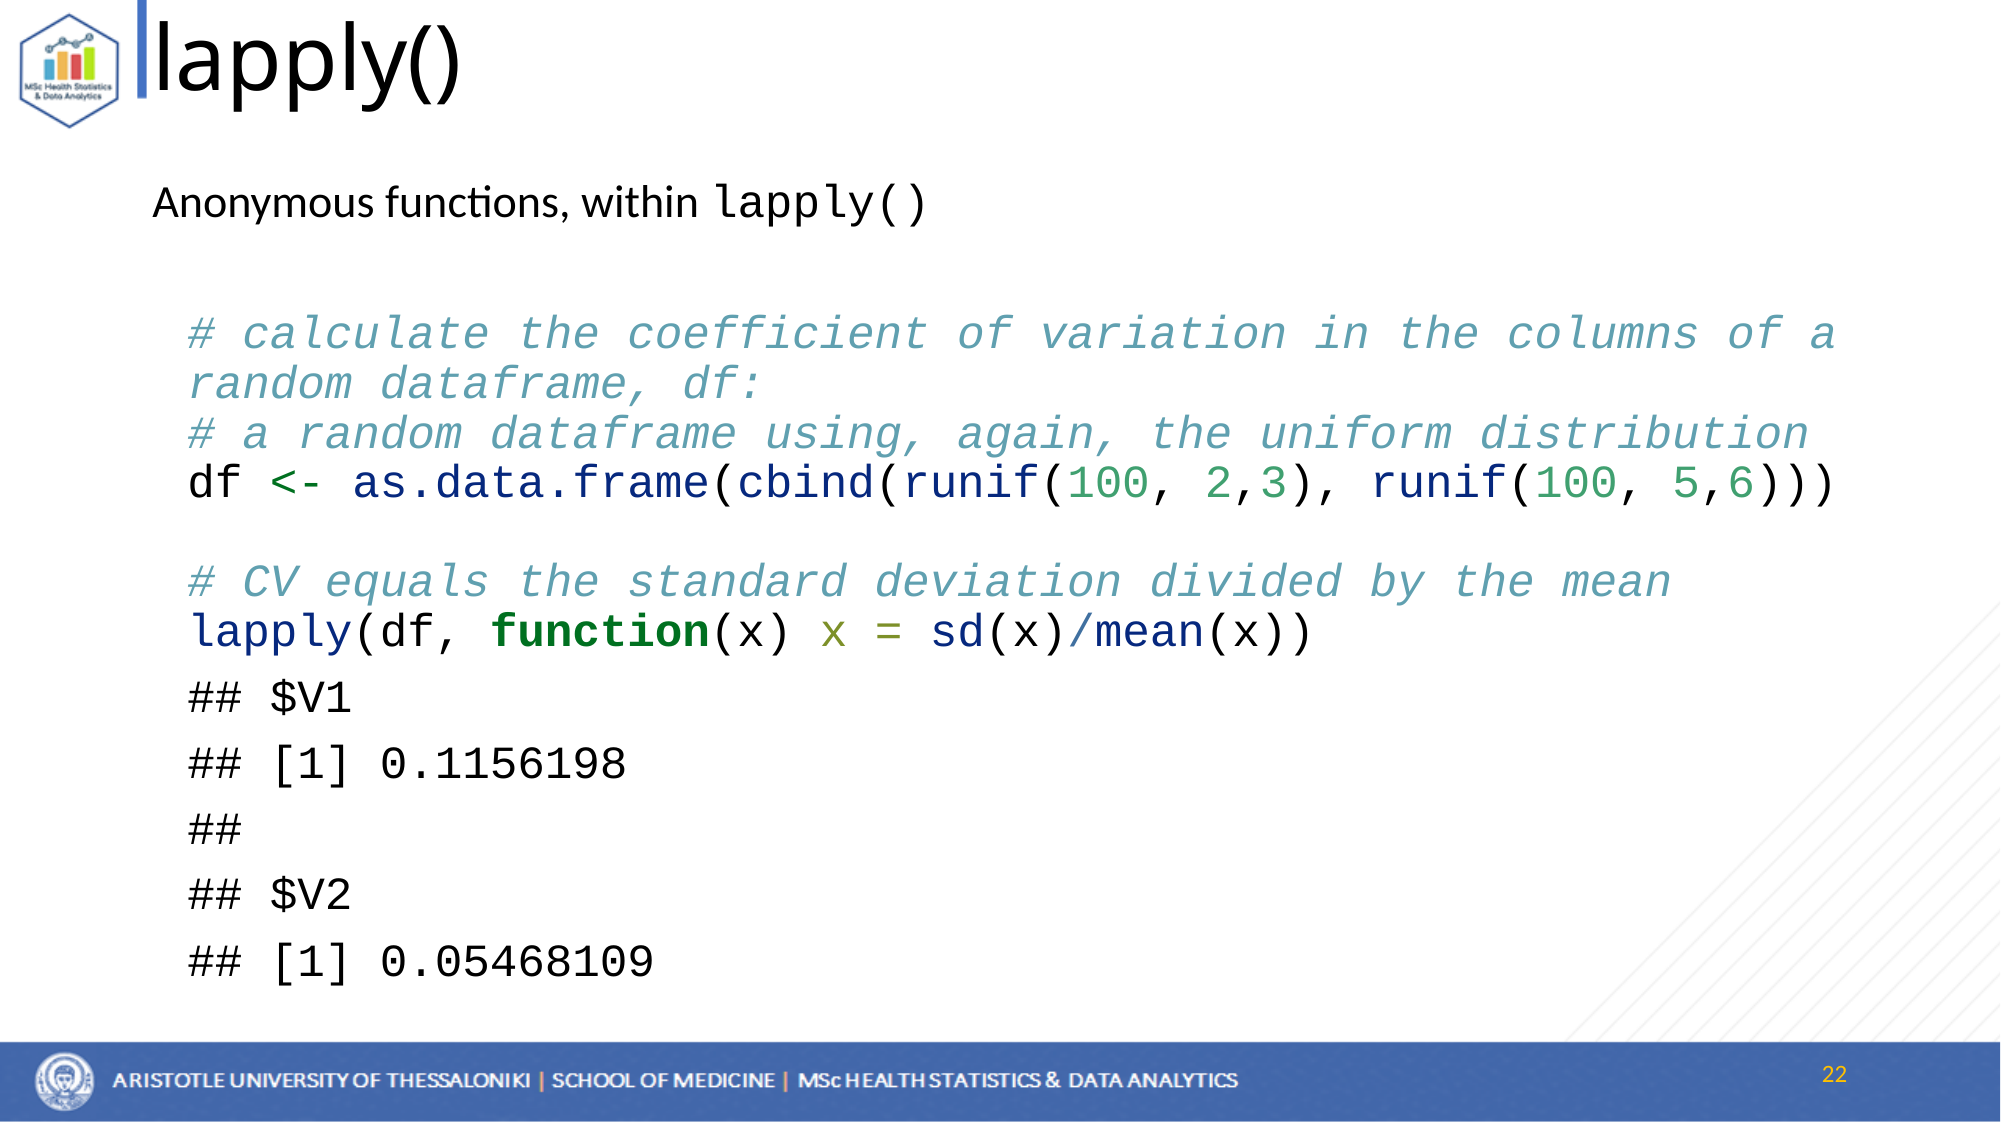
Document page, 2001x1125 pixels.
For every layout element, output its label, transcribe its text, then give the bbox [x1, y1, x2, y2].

list Anonymous functions, within lapply() # calculate the coefficient of variation in the columns of a random dataframe, df: # a random dataframe using, again, the uniform distribution df <- as.data.frame(cbind(runif(100, 2,3), runif(100, 5,6))) # CV equals the standard deviation divided by the mean lapply(df, function(x) x = sd(x)/mean(x)) ## $V1 ## [1] 0.1156198 ## ## $V2 ## [1] 0.05468109 [137, 169, 1863, 998]
picture [0, 0, 2001, 1125]
title lapply() [137, 4, 1863, 118]
slide_number 22 [1412, 1042, 1863, 1103]
